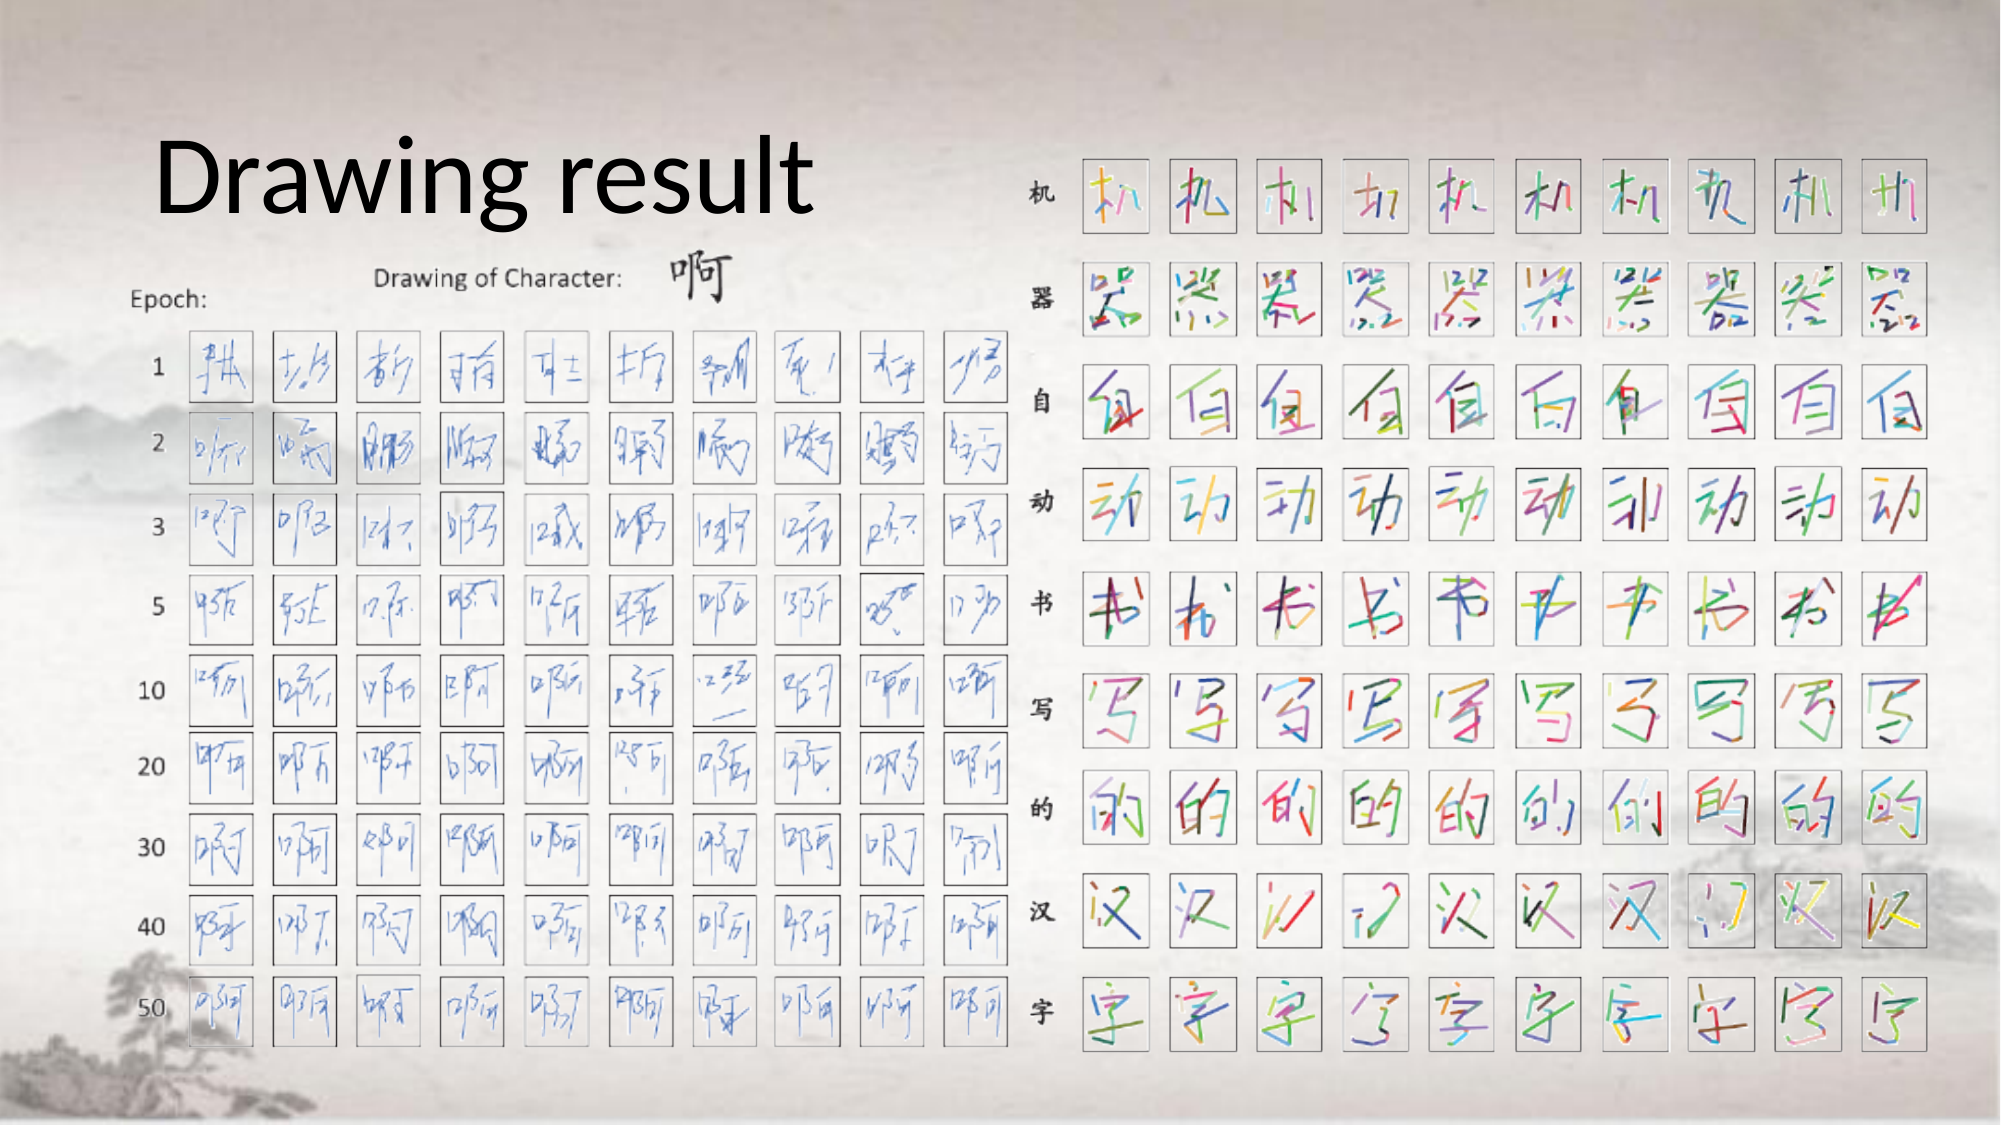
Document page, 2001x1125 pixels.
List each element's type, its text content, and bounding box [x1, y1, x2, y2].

text_box Drawing result [138, 93, 1864, 244]
picture [0, 0, 2001, 1125]
